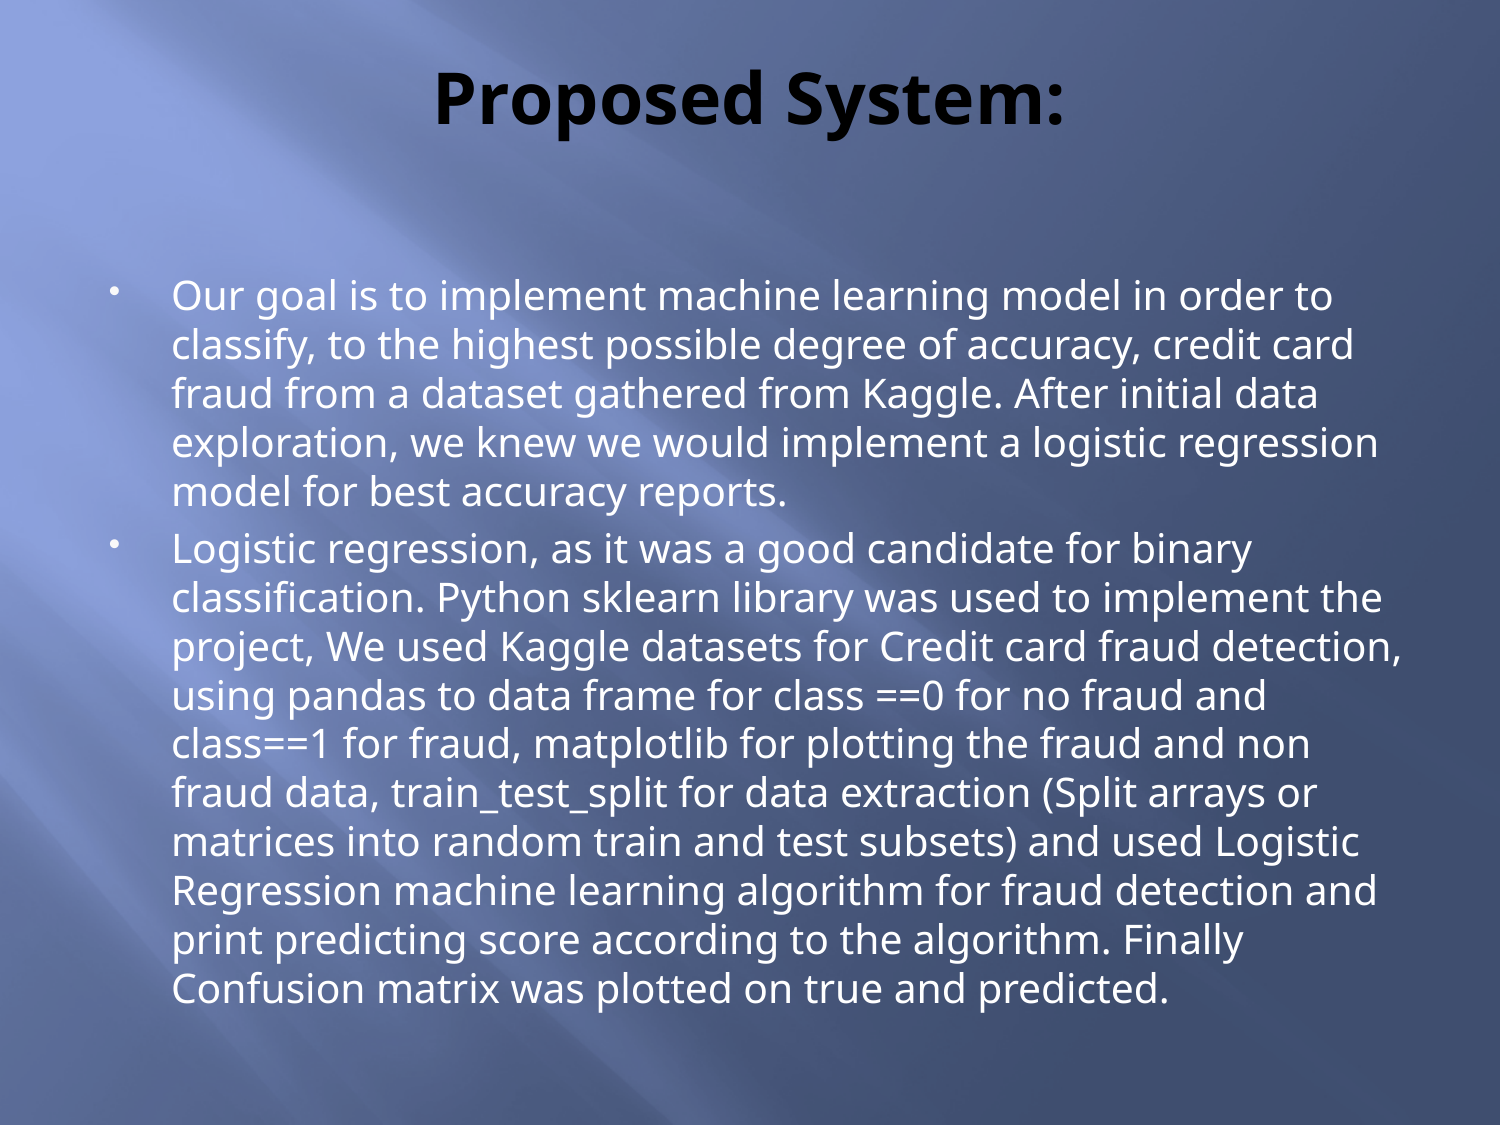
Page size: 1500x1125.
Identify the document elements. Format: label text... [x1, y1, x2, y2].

title Proposed System: [75, 45, 1425, 233]
list Our goal is to implement machine learning model in order to classify, to the highest possible degree of accuracy, credit card fraud from a dataset gathered from Kaggle. After initial data exploration, we knew we would implement a logistic regression model for best accuracy reports. Logistic regression, as it was a good candidate for binary classification. Python sklearn library was used to implement the project, We used Kaggle datasets for Credit card fraud detection, using pandas to data frame for class ==0 for no fraud and class==1 for fraud, matplotlib for plotting the fraud and non fraud data, train_test_split for data extraction (Split arrays or matrices into random train and test subsets) and used Logistic Regression machine learning algorithm for fraud detection and print predicting score according to the algorithm. Finally Confusion matrix was plotted on true and predicted. [75, 262, 1425, 1035]
